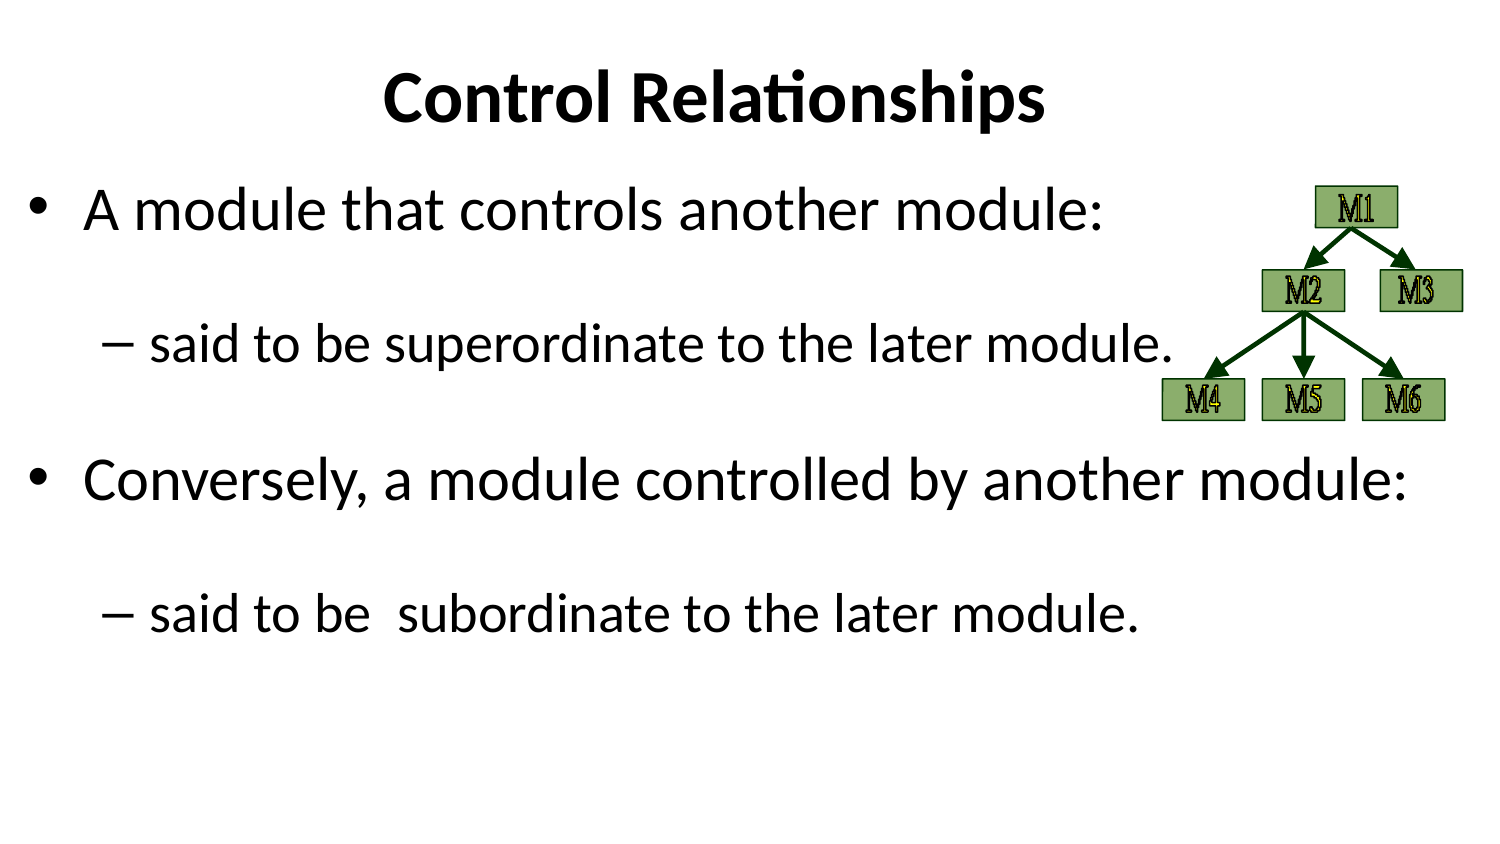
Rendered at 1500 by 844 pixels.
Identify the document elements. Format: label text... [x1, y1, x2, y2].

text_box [1162, 185, 1463, 421]
list A module that controls another module: said to be superordinate to the later module. Conversely, a module controlled by another module: said to be subordinate to the later module. [24, 146, 1463, 703]
title Control Relationships [237, 22, 1194, 146]
